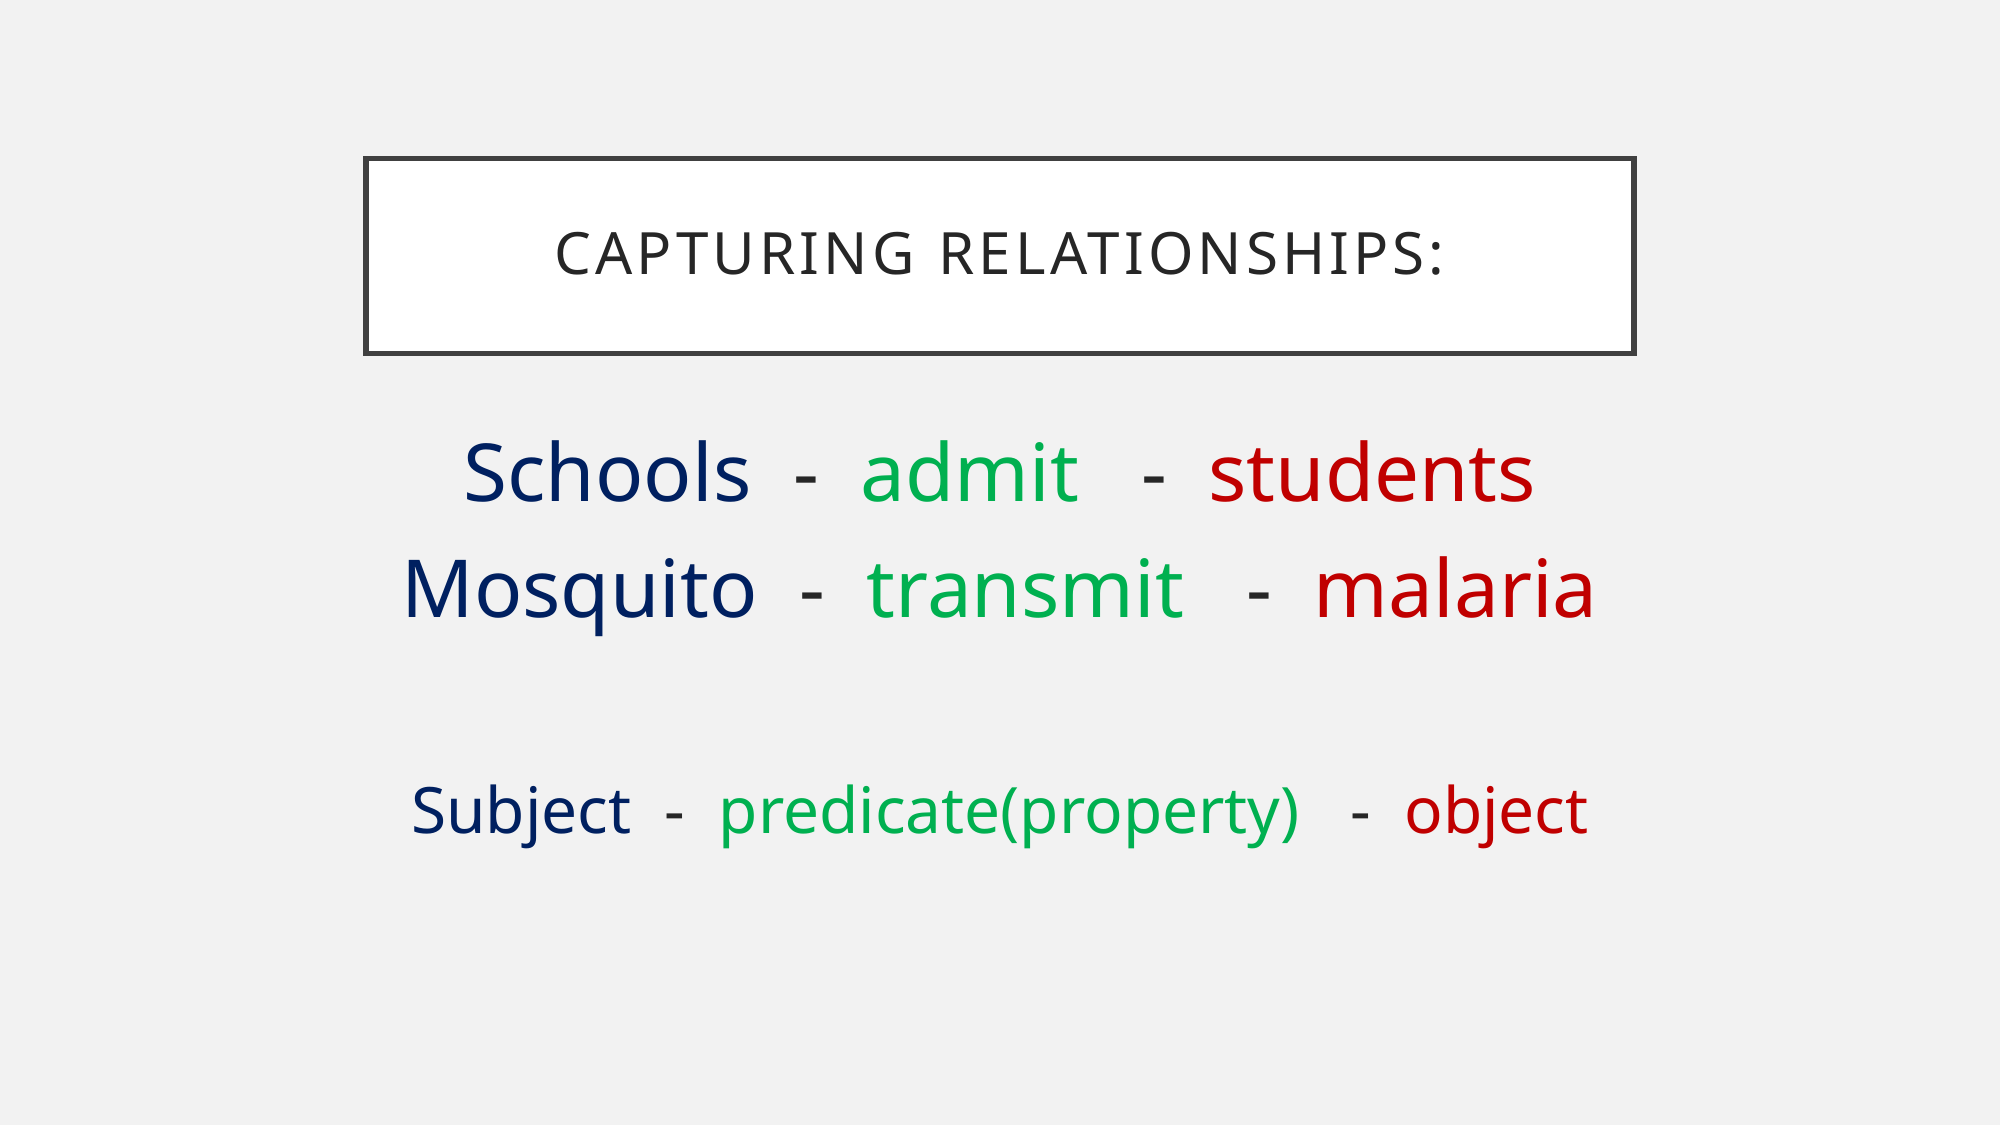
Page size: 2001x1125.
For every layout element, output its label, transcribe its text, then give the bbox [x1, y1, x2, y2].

title Capturing relationships: [363, 156, 1637, 356]
list Schools - admit - students Mosquito - transmit - malaria Subject - predicate(property) - object [201, 414, 1799, 855]
